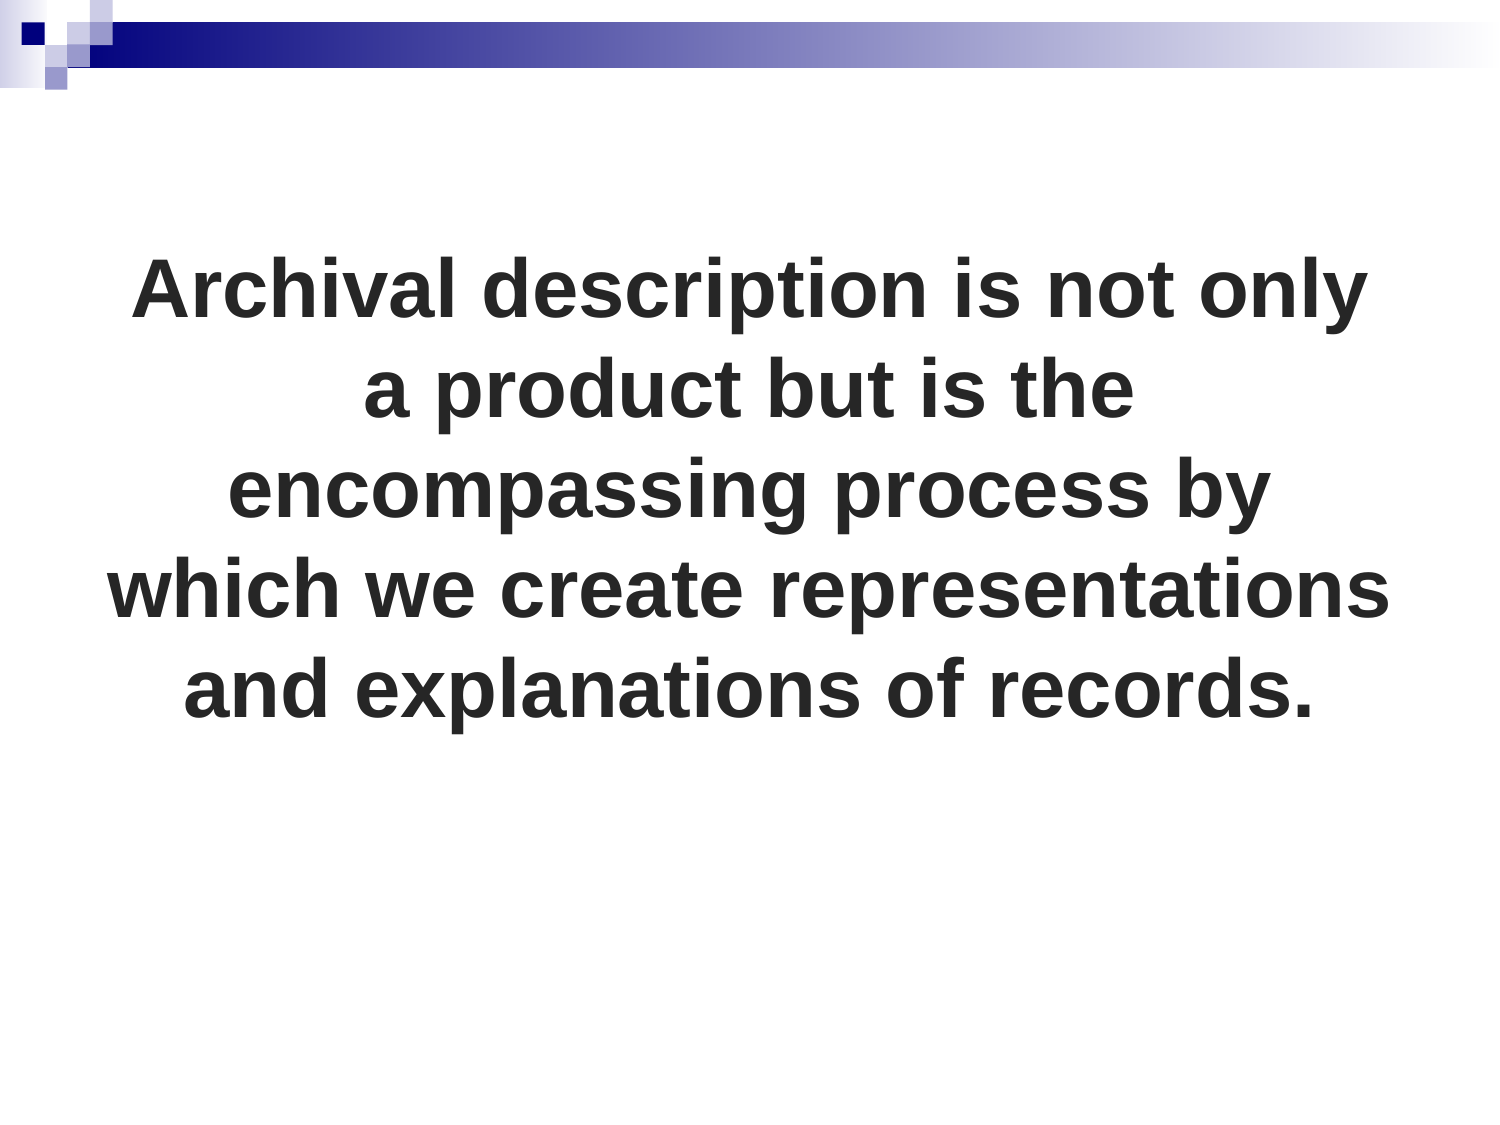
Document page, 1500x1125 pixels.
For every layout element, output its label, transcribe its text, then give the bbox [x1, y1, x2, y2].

text_box Archival description is not only a product but is the encompassing process by which we create representations and explanations of records. [86, 224, 1414, 745]
